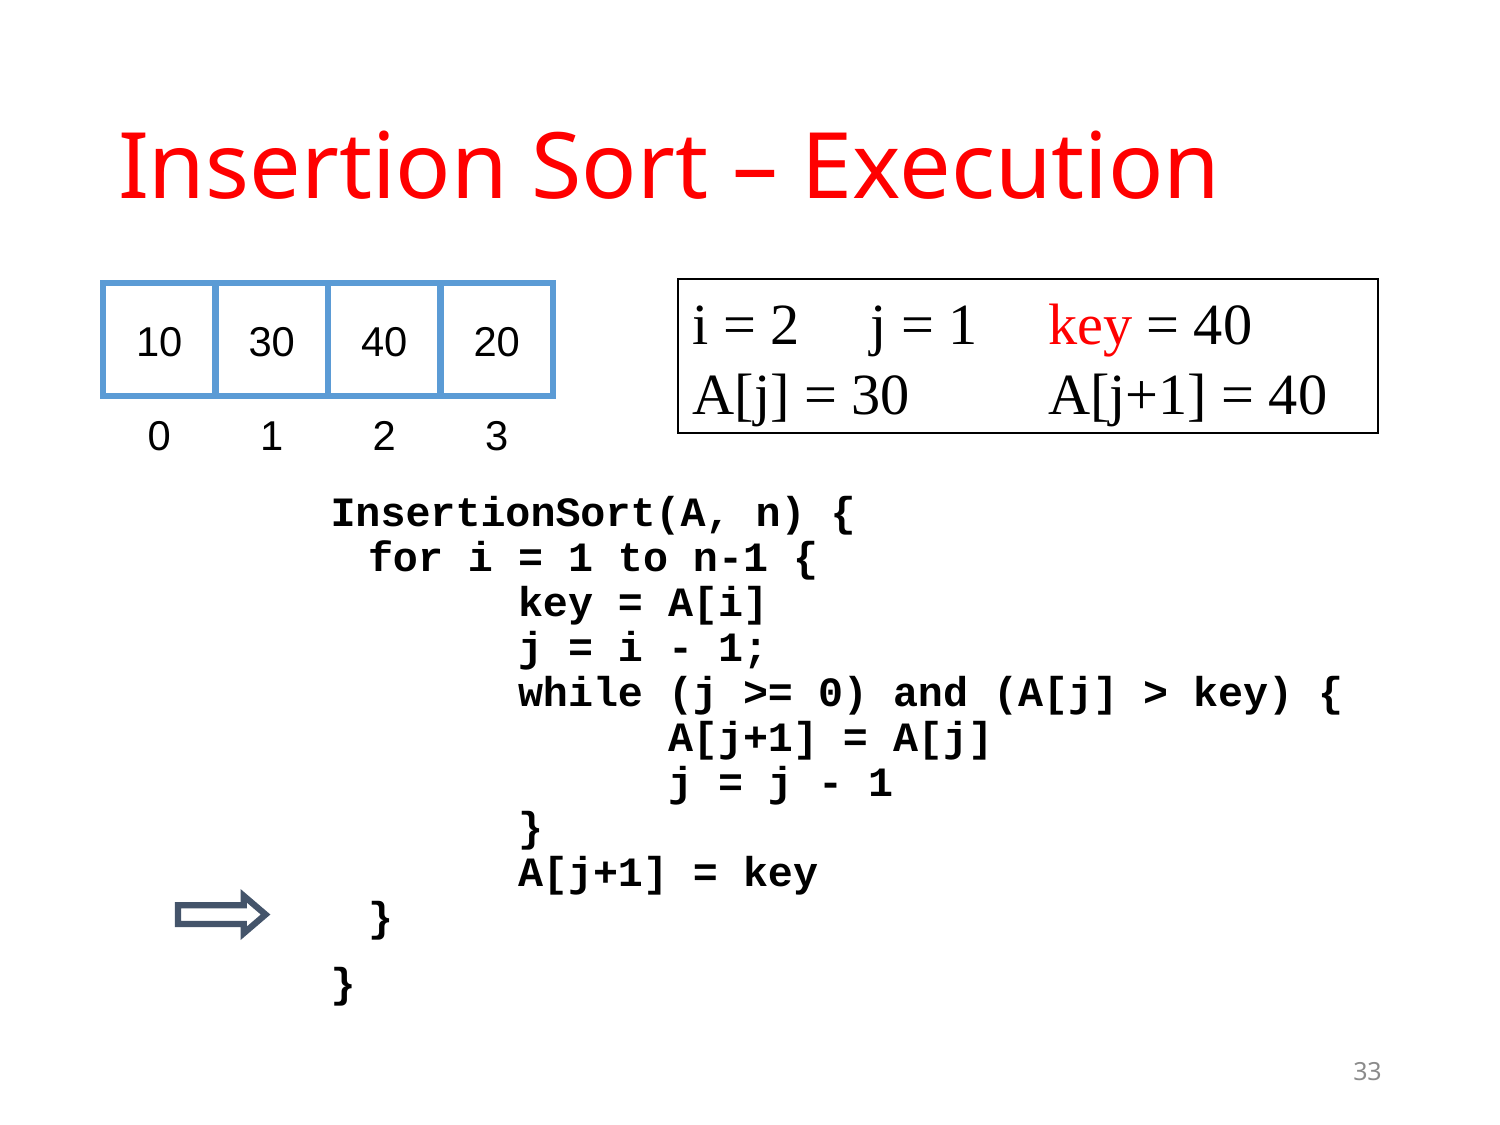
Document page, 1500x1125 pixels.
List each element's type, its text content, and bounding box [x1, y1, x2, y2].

text_box i = 2 j = 1 key = 40 A[j] = 30 A[j+1] = 40 [678, 278, 1379, 434]
text_box [178, 895, 266, 934]
text_box 2 [328, 408, 440, 459]
text_box 30 [215, 283, 328, 396]
text_box 20 [440, 283, 554, 396]
slide_number 33 [1059, 1042, 1397, 1103]
title Insertion Sort – Execution [103, 59, 1397, 278]
text_box 1 [215, 408, 328, 459]
text_box 3 [440, 408, 554, 459]
text_box 10 [103, 283, 215, 396]
text_box 40 [328, 283, 440, 396]
text_box InsertionSort(A, n) { for i = 1 to n-1 { key = A[i] j = i - 1; while (j >= 0) and (A[j] > key) { A[j+1] = A[j] j = j - 1 } A[j+1] = key } } [315, 483, 1429, 1034]
text_box 0 [103, 408, 215, 459]
